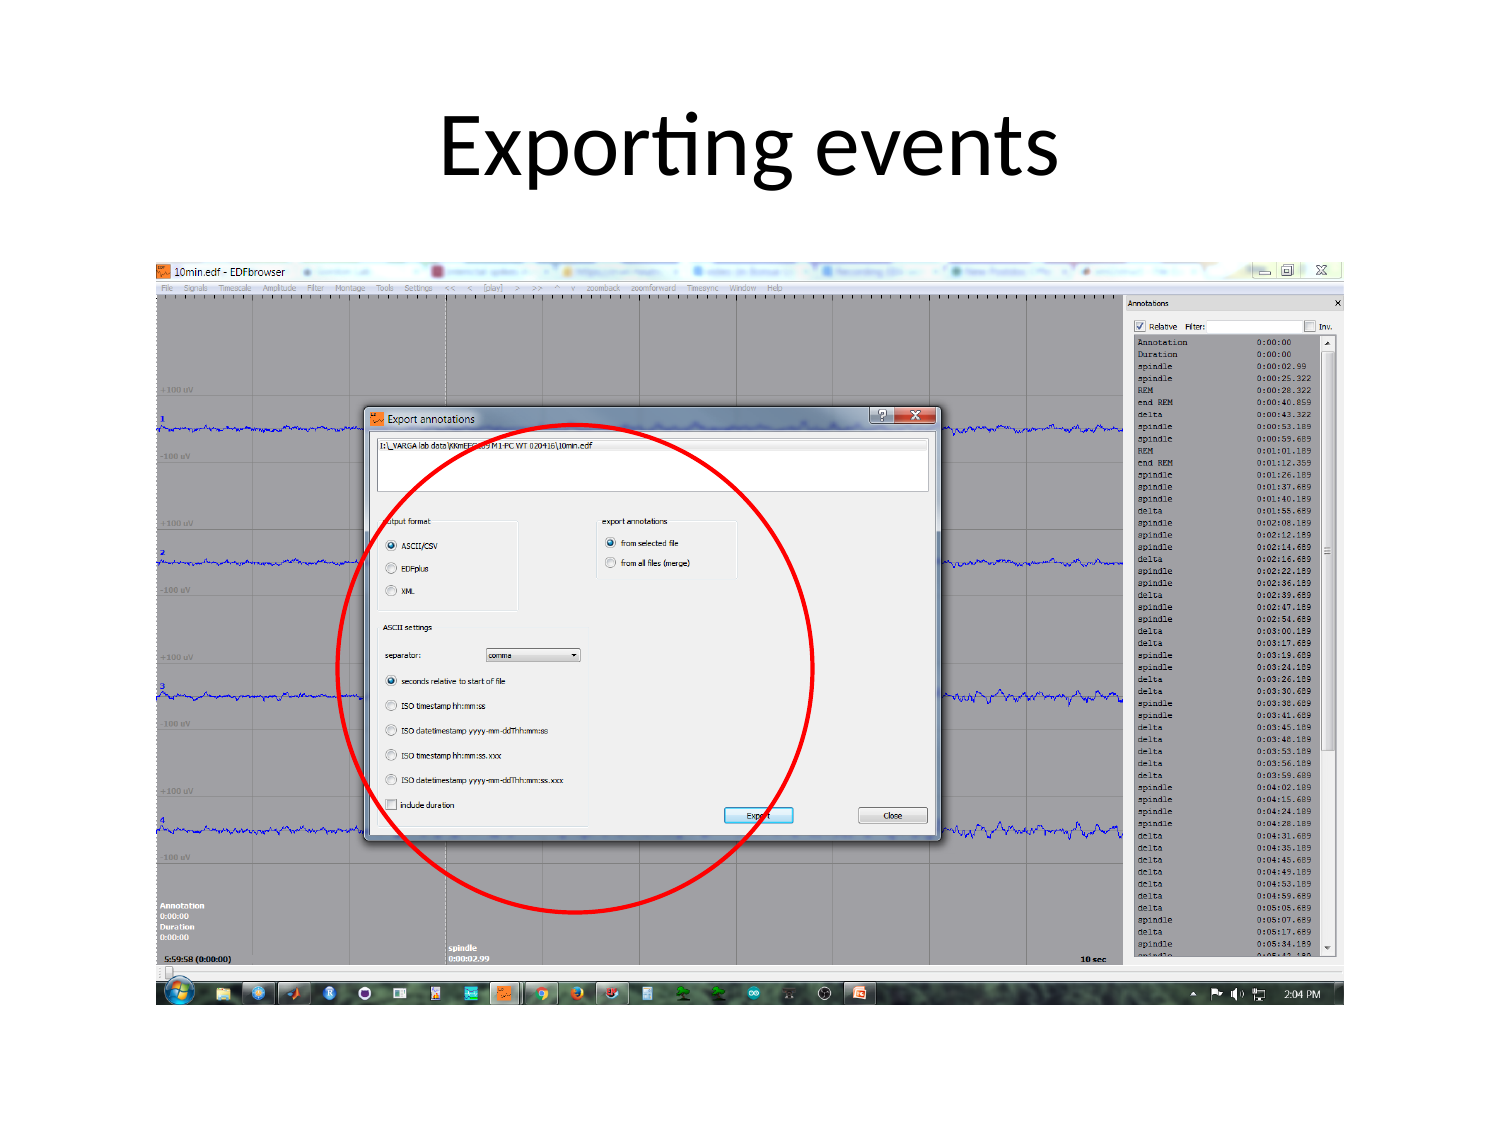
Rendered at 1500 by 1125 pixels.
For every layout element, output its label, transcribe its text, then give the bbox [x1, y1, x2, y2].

title Exporting events [75, 45, 1425, 233]
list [155, 262, 1345, 1006]
